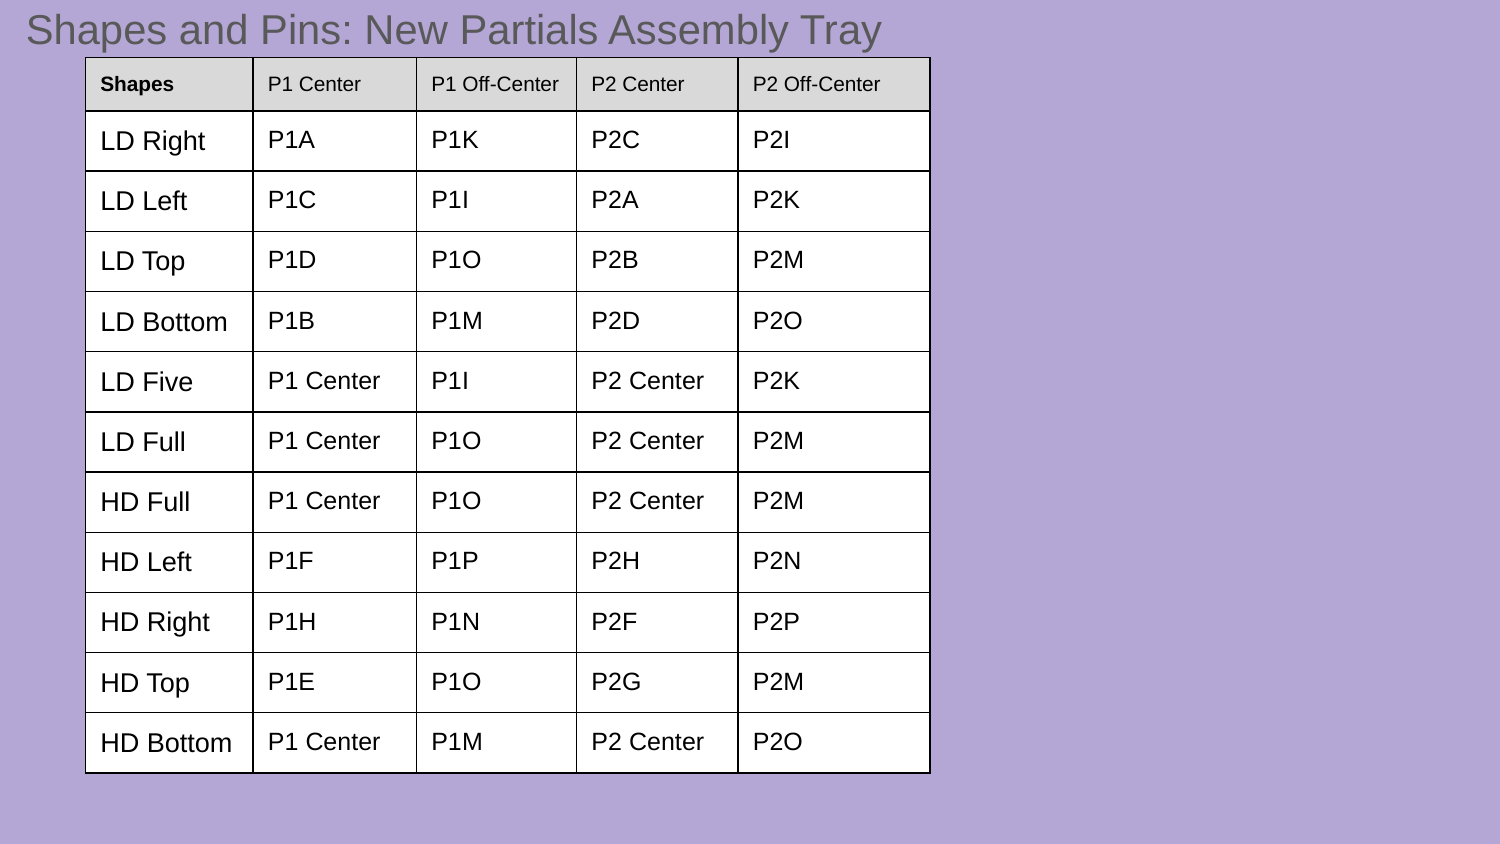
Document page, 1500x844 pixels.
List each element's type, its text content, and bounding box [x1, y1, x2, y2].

text_box Shapes and Pins: New Partials Assembly Tray [10, 0, 1434, 58]
table_cell P1N [417, 593, 576, 652]
table_cell P2N [739, 533, 929, 592]
table_cell P2O [739, 292, 929, 351]
table_cell P2K [739, 352, 929, 411]
table_cell P2I [739, 112, 929, 170]
table_cell P2P [739, 593, 929, 652]
table_cell P1A [254, 112, 416, 170]
table_cell P1F [254, 533, 416, 592]
table_cell LD Left [86, 172, 252, 231]
table_cell P2 Center [577, 352, 737, 411]
table_cell P2C [577, 112, 737, 170]
table_cell LD Bottom [86, 292, 252, 351]
table_cell P1O [417, 413, 576, 471]
table_cell P1K [417, 112, 576, 170]
table_header P1 Off-Center [417, 58, 576, 110]
table_cell P1E [254, 653, 416, 712]
table_cell P1O [417, 653, 576, 712]
table_cell P2M [739, 232, 929, 291]
table_cell P2O [739, 713, 929, 772]
table_cell HD Bottom [86, 713, 252, 772]
table_cell P1 Center [254, 413, 416, 471]
table_cell HD Right [86, 593, 252, 652]
table_header P1 Center [254, 58, 416, 110]
table_cell P1D [254, 232, 416, 291]
table_cell P2B [577, 232, 737, 291]
table_cell P1 Center [254, 713, 416, 772]
table_cell P1 Center [254, 352, 416, 411]
table_cell HD Full [86, 473, 252, 532]
table_cell P1H [254, 593, 416, 652]
table_cell P2G [577, 653, 737, 712]
table_cell P1B [254, 292, 416, 351]
table_cell P1I [417, 172, 576, 231]
table_cell HD Top [86, 653, 252, 712]
table_cell P1P [417, 533, 576, 592]
table_cell P1O [417, 232, 576, 291]
table_cell P2 Center [577, 413, 737, 471]
table_cell P1M [417, 292, 576, 351]
table_cell P2H [577, 533, 737, 592]
table_cell P1M [417, 713, 576, 772]
table_header P2 Center [577, 58, 737, 110]
table_cell LD Five [86, 352, 252, 411]
table_header Shapes [86, 58, 252, 110]
table_cell P2M [739, 473, 929, 532]
table_cell P2 Center [577, 473, 737, 532]
table_cell P1I [417, 352, 576, 411]
table_cell P2K [739, 172, 929, 231]
table_cell P2M [739, 413, 929, 471]
table_header P2 Off-Center [739, 58, 929, 110]
table_cell P2M [739, 653, 929, 712]
table_cell P1C [254, 172, 416, 231]
table_cell P2D [577, 292, 737, 351]
table_cell LD Right [86, 112, 252, 170]
table_cell P2F [577, 593, 737, 652]
table_cell P2A [577, 172, 737, 231]
table_cell P2 Center [577, 713, 737, 772]
table_cell LD Full [86, 413, 252, 471]
table_cell LD Top [86, 232, 252, 291]
table_cell P1O [417, 473, 576, 532]
table_cell P1 Center [254, 473, 416, 532]
table_cell HD Left [86, 533, 252, 592]
